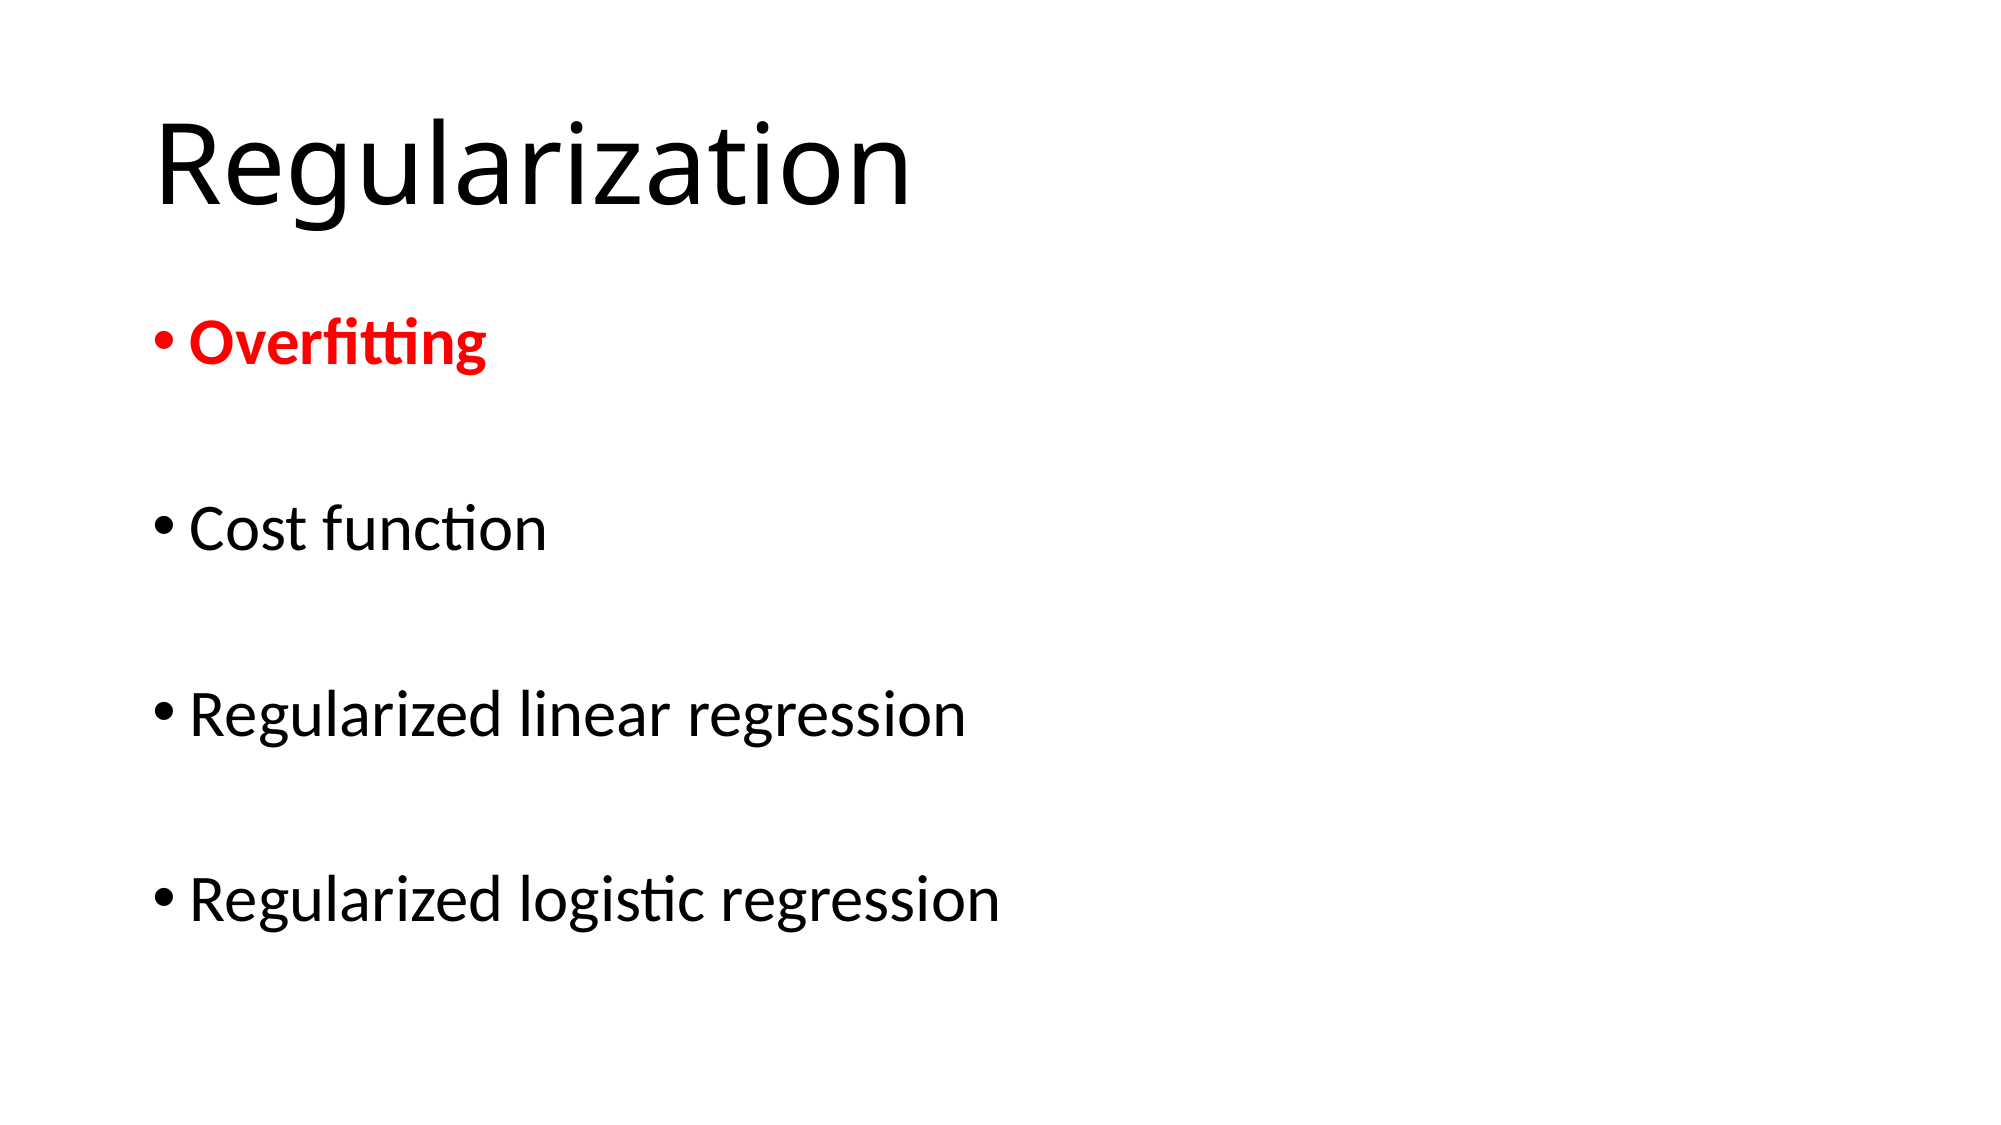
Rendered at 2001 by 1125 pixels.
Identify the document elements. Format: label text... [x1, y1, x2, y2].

list Overfitting Cost function Regularized linear regression Regularized logistic regression [137, 299, 1863, 1014]
title Regularization [137, 59, 1863, 278]
